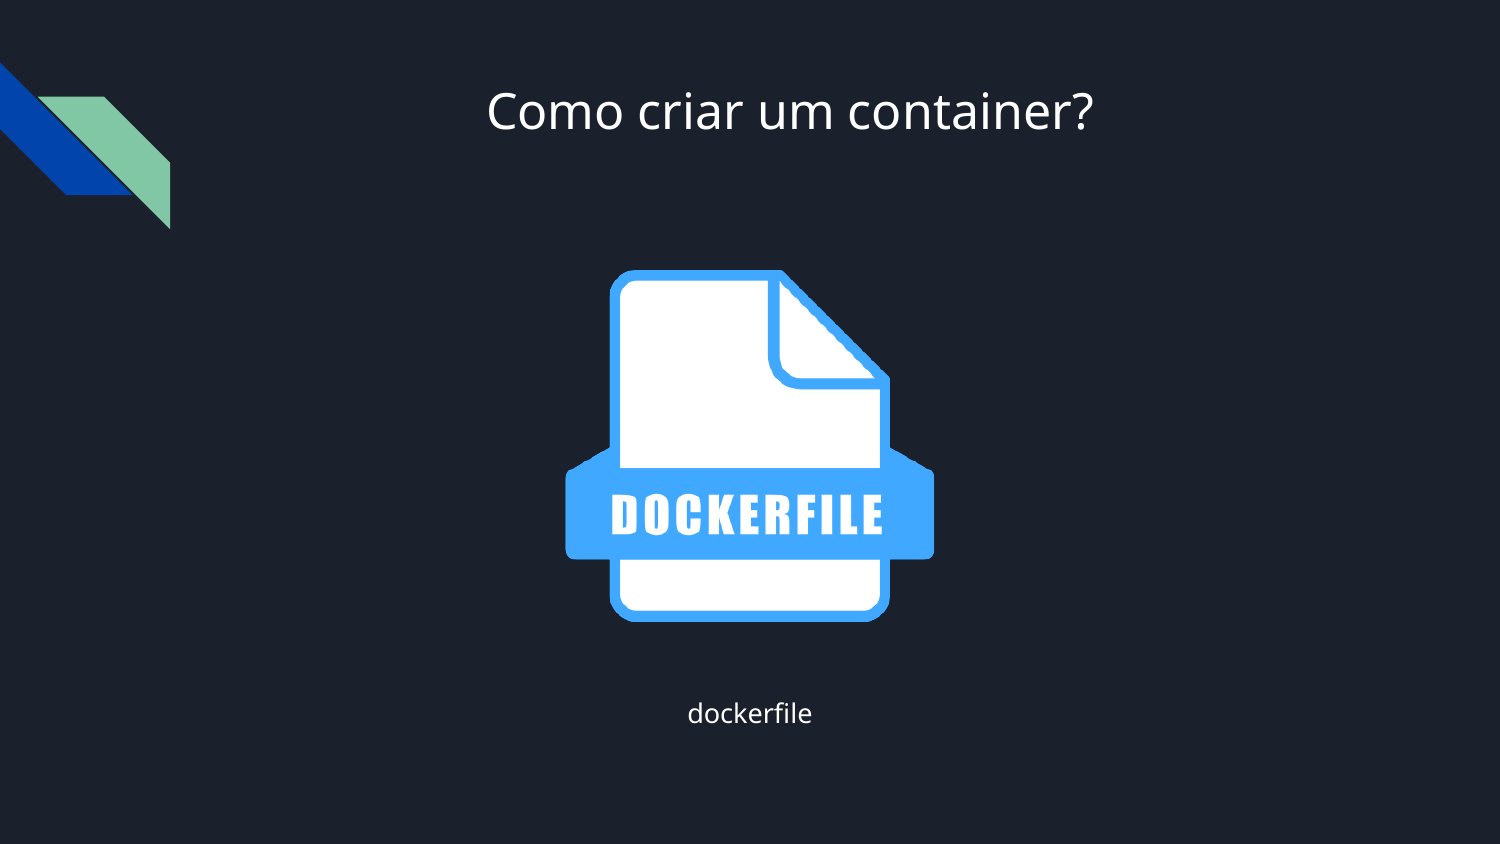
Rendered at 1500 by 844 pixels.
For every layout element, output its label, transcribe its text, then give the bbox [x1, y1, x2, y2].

title Como criar um container? [212, 64, 1368, 215]
picture [519, 216, 981, 678]
list dockerfile [400, 677, 1100, 750]
